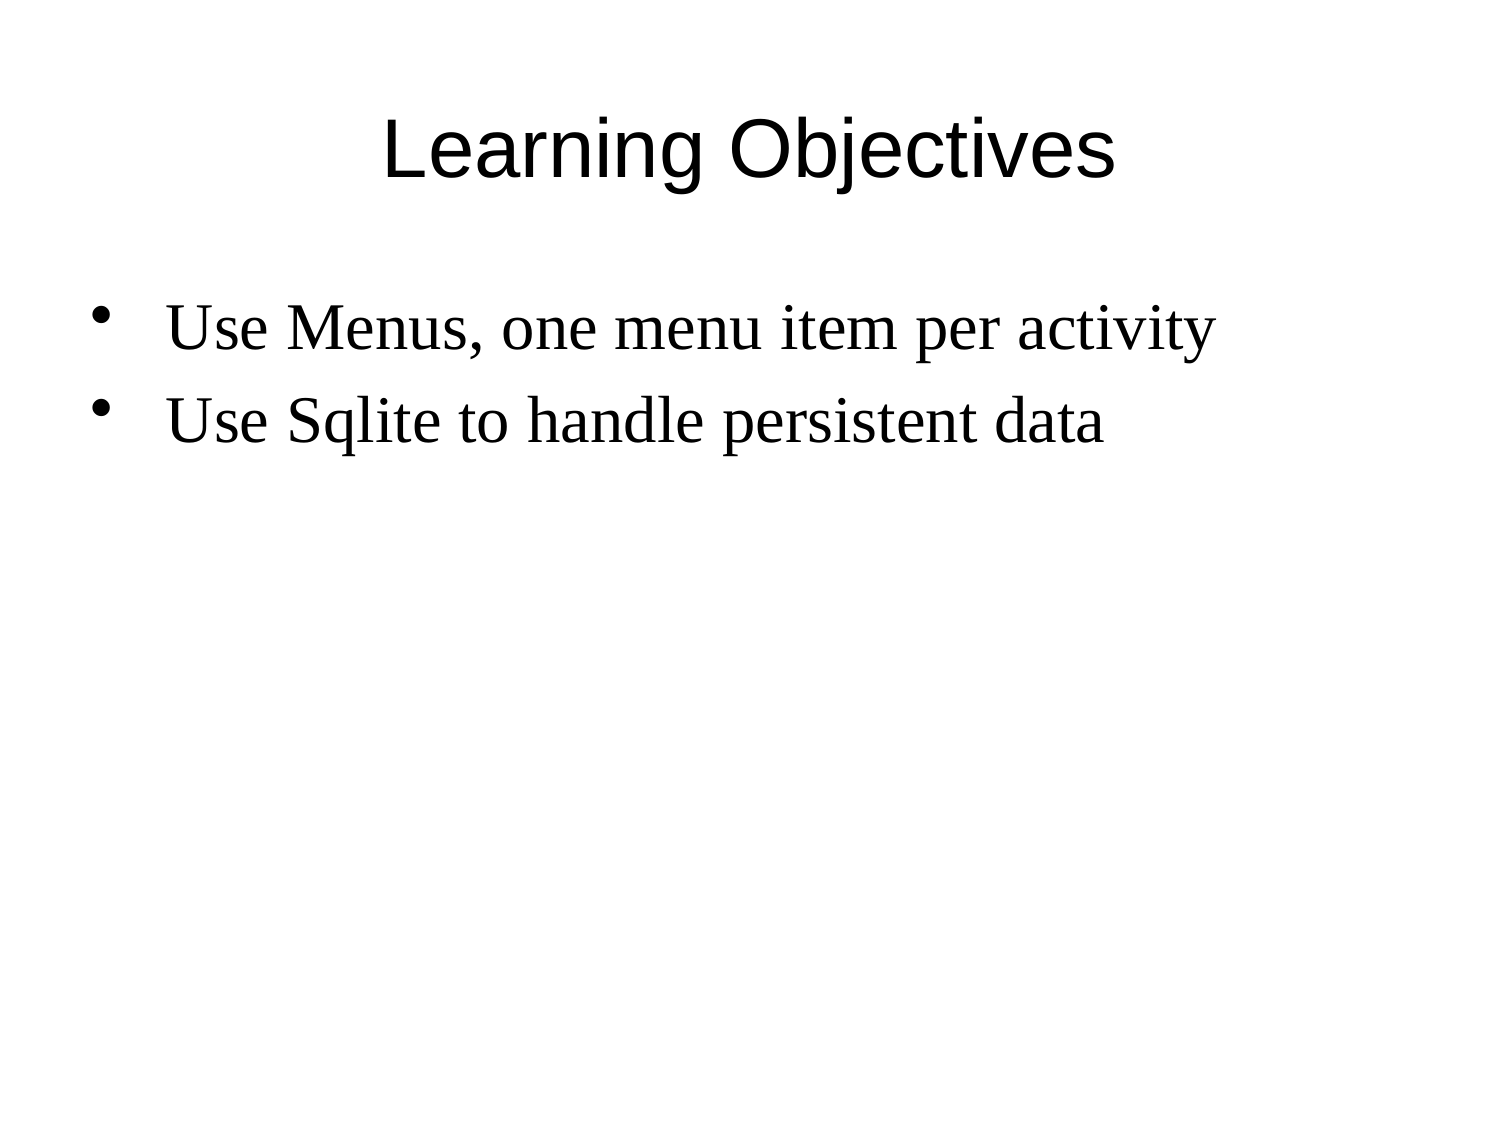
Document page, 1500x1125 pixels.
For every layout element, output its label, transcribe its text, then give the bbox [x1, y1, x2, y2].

title Learning Objectives [75, 50, 1425, 238]
list Use Menus, one menu item per activity Use Sqlite to handle persistent data [75, 275, 1425, 950]
